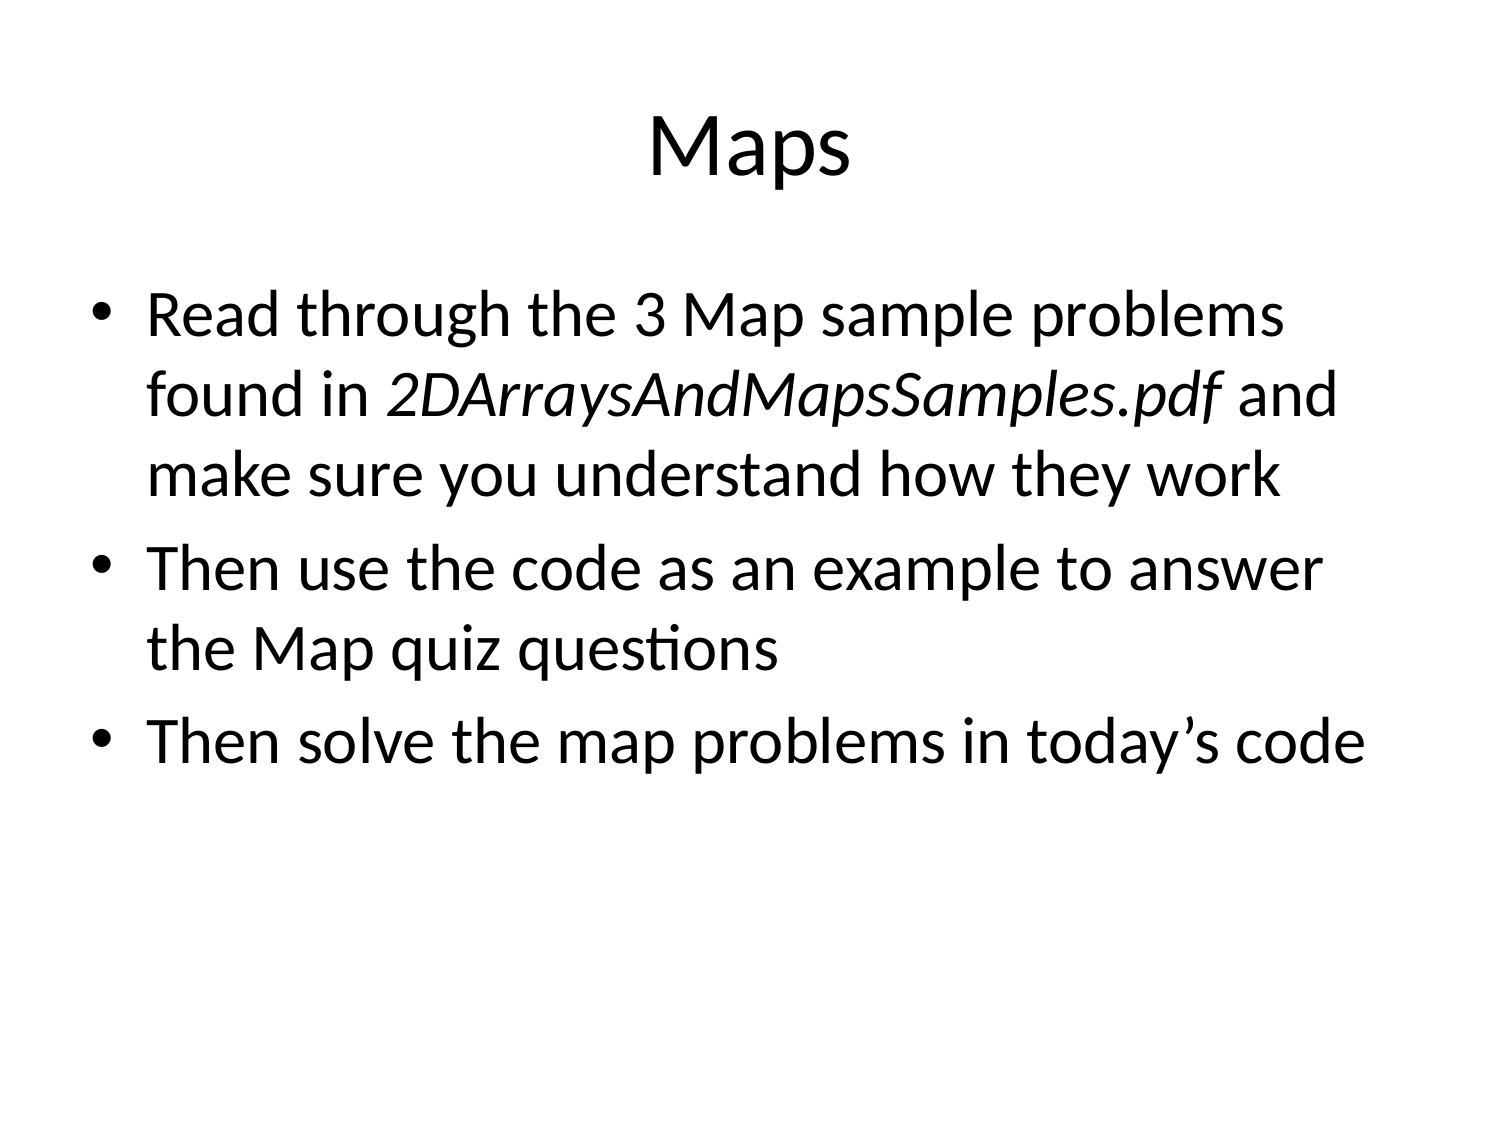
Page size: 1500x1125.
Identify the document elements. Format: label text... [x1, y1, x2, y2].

list Read through the 3 Map sample problems found in 2DArraysAndMapsSamples.pdf and make sure you understand how they work Then use the code as an example to answer the Map quiz questions Then solve the map problems in today’s code [75, 262, 1425, 1005]
title Maps [75, 45, 1425, 233]
